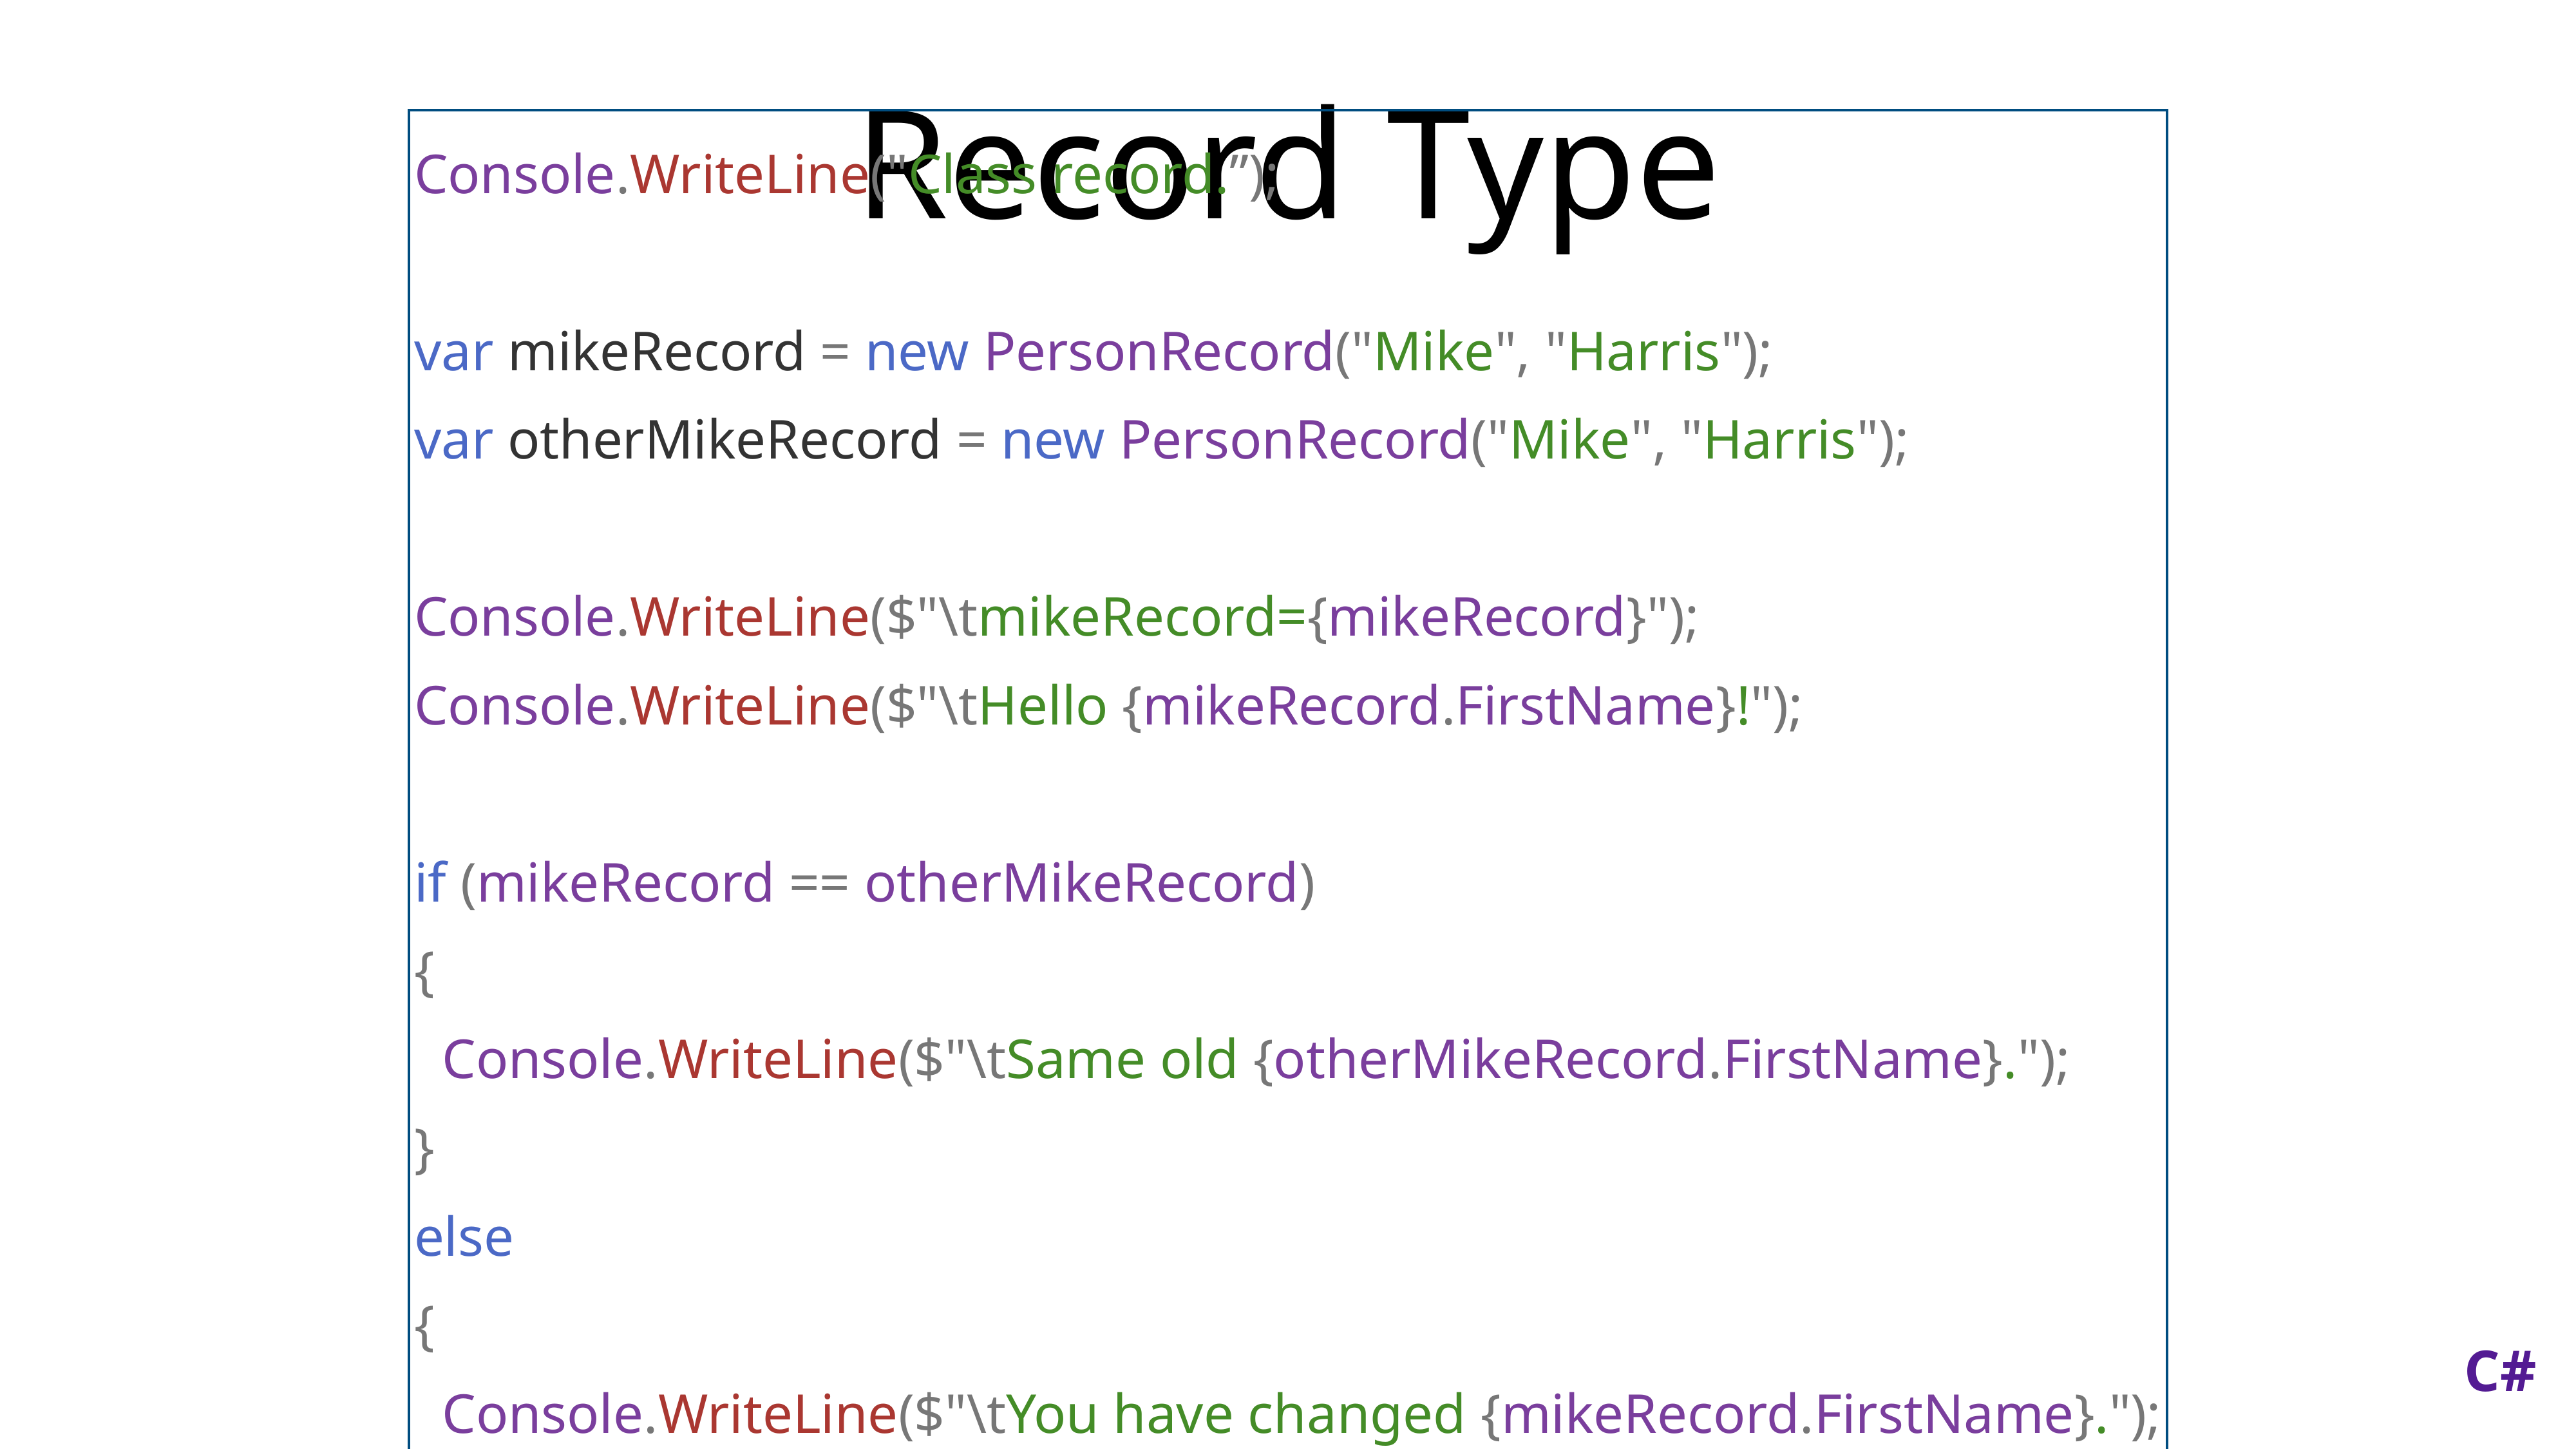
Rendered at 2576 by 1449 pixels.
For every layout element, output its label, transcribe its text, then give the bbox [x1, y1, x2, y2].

text_box C# [2459, 1329, 2543, 1408]
text_box Console.WriteLine("Class record.”); var mikeRecord = new PersonRecord("Mike", "Harris"); var otherMikeRecord = new PersonRecord("Mike", "Harris"); Console.WriteLine($"\tmikeRecord={mikeRecord}"); Console.WriteLine($"\tHello {mikeRecord.FirstName}!"); if (mikeRecord == otherMikeRecord) { Console.WriteLine($"\tSame old {otherMikeRecord.FirstName}."); } else { Console.WriteLine($"\tYou have changed {mikeRecord.FirstName}."); } [409, 110, 2167, 1449]
title Record Type [178, 37, 2398, 279]
